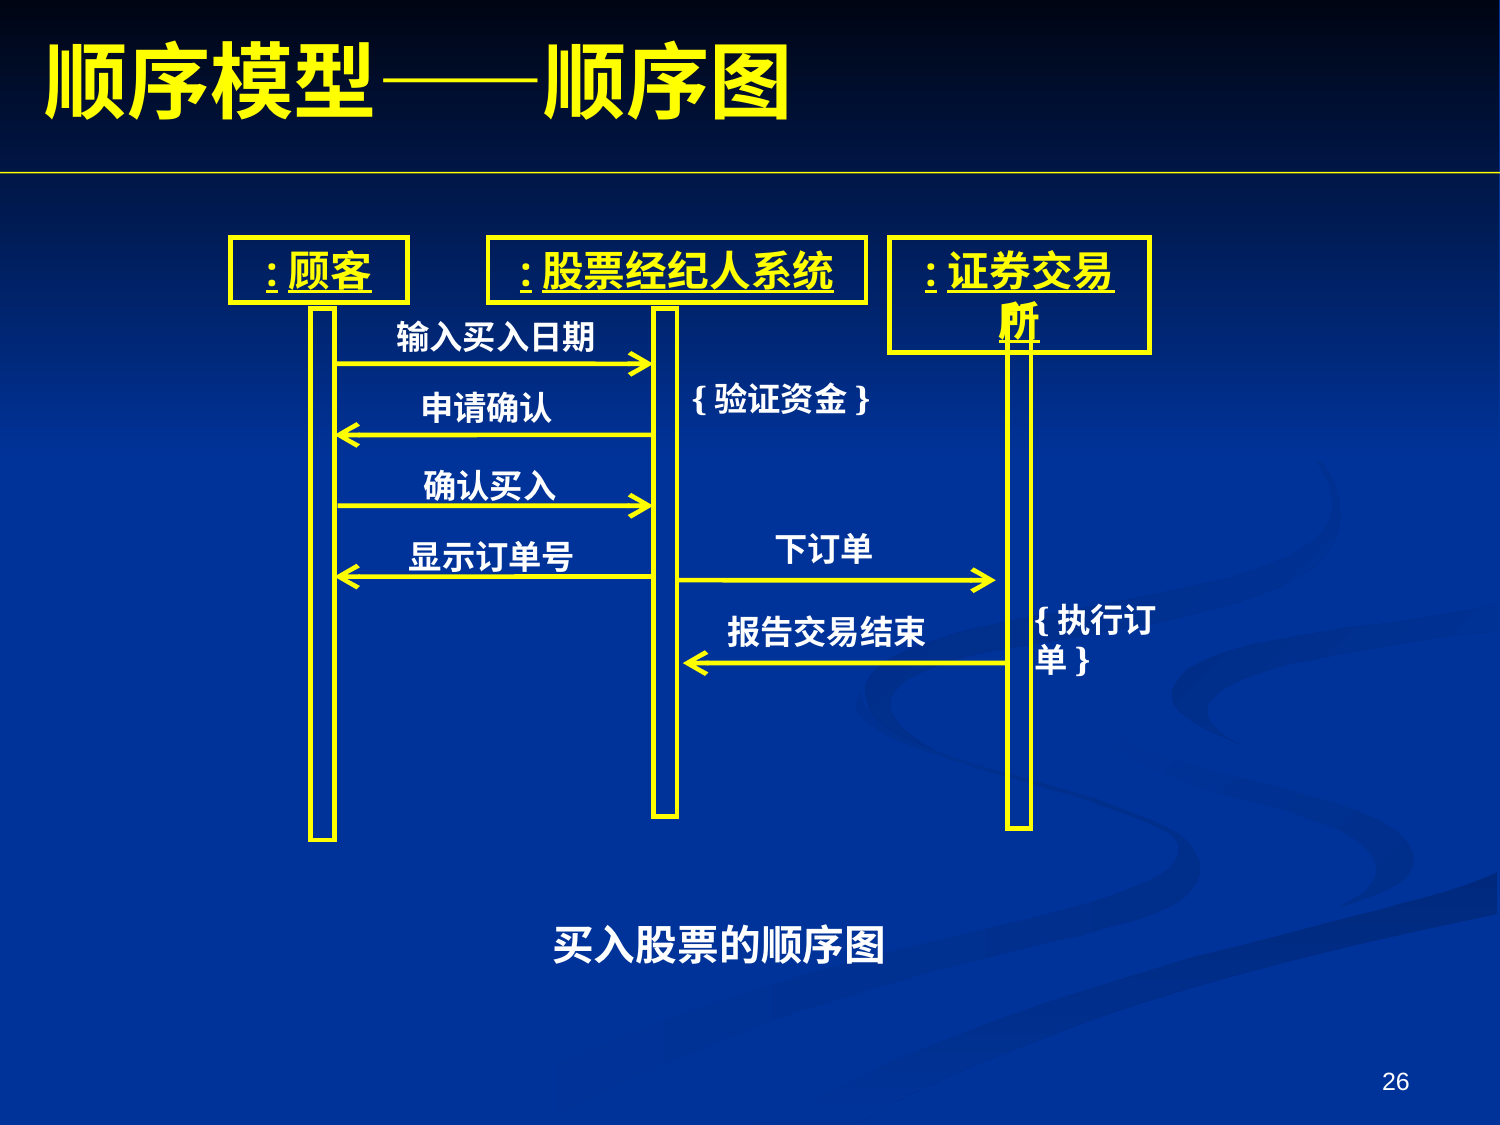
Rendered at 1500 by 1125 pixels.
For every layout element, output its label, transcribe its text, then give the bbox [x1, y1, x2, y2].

text_box 顺序模型——顺序图 [29, 21, 1380, 138]
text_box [229, 237, 1209, 977]
slide_number 26 [1074, 1024, 1426, 1104]
